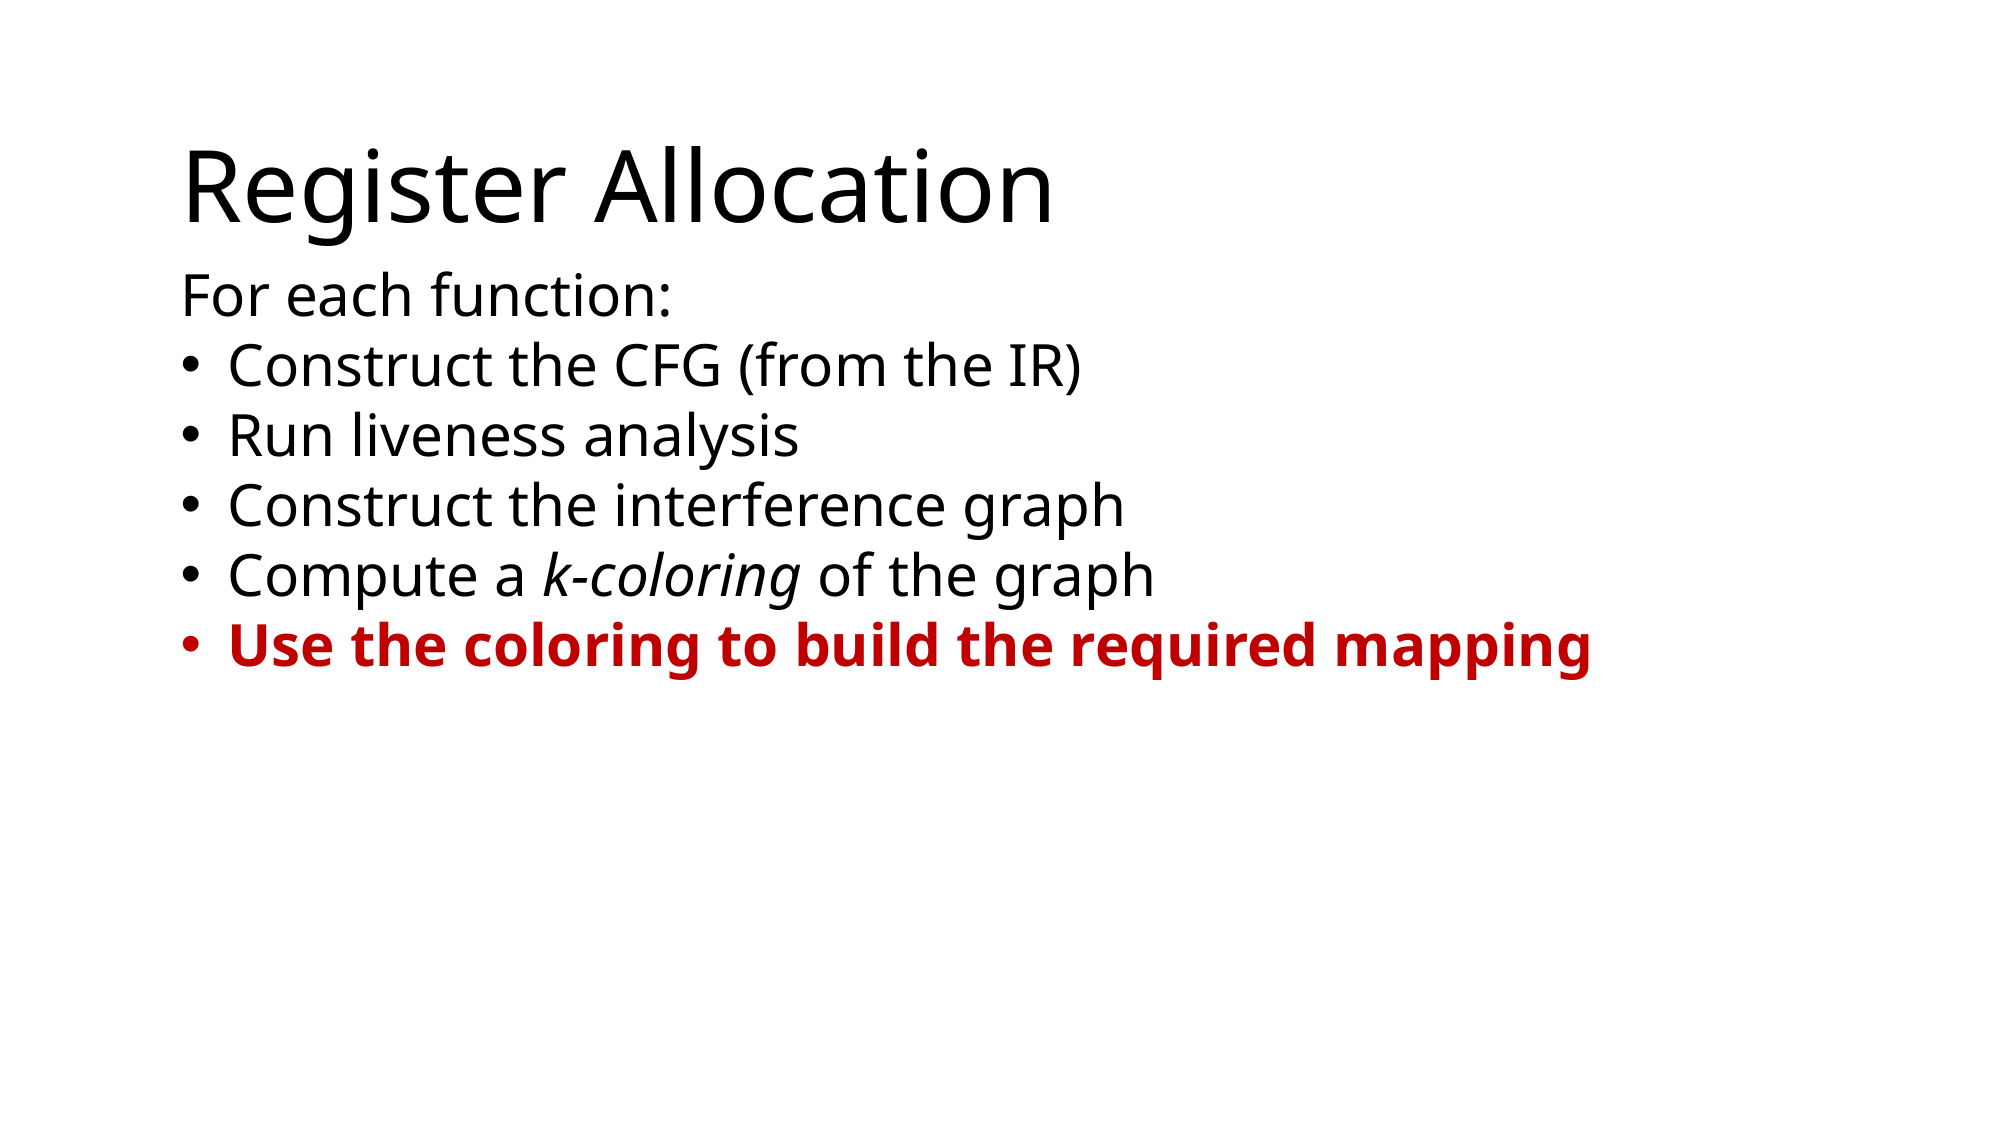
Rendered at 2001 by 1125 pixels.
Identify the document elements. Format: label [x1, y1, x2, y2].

text_box [165, 114, 1857, 686]
